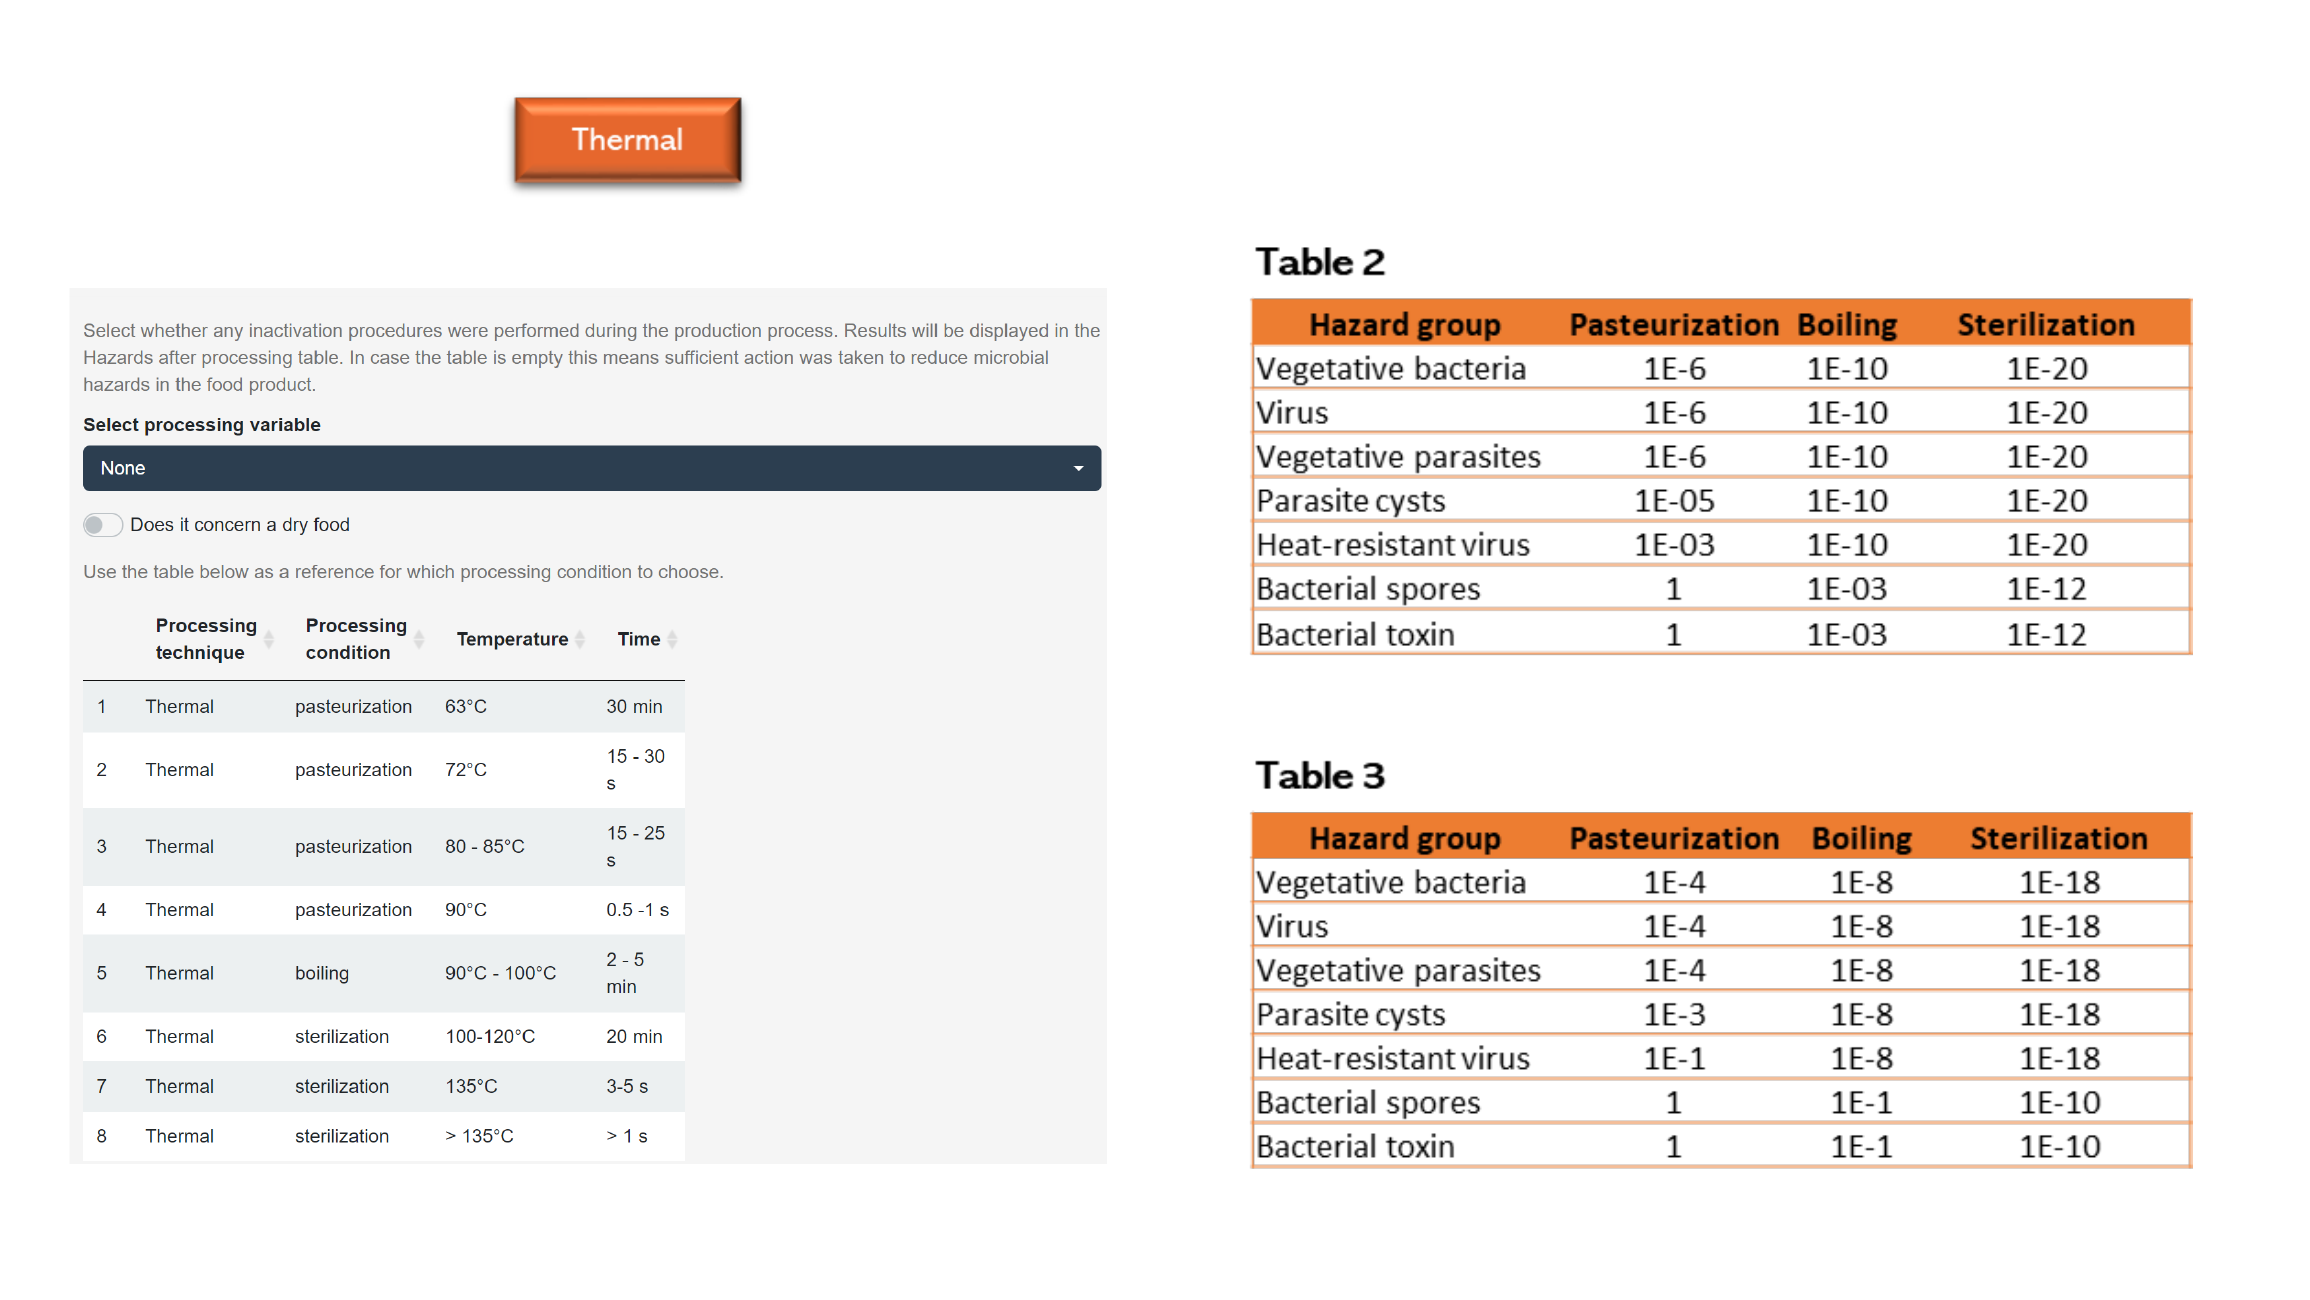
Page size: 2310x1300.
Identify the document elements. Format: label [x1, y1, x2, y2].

picture [65, 288, 1107, 1164]
picture [498, 86, 758, 204]
picture [1214, 224, 2193, 1189]
